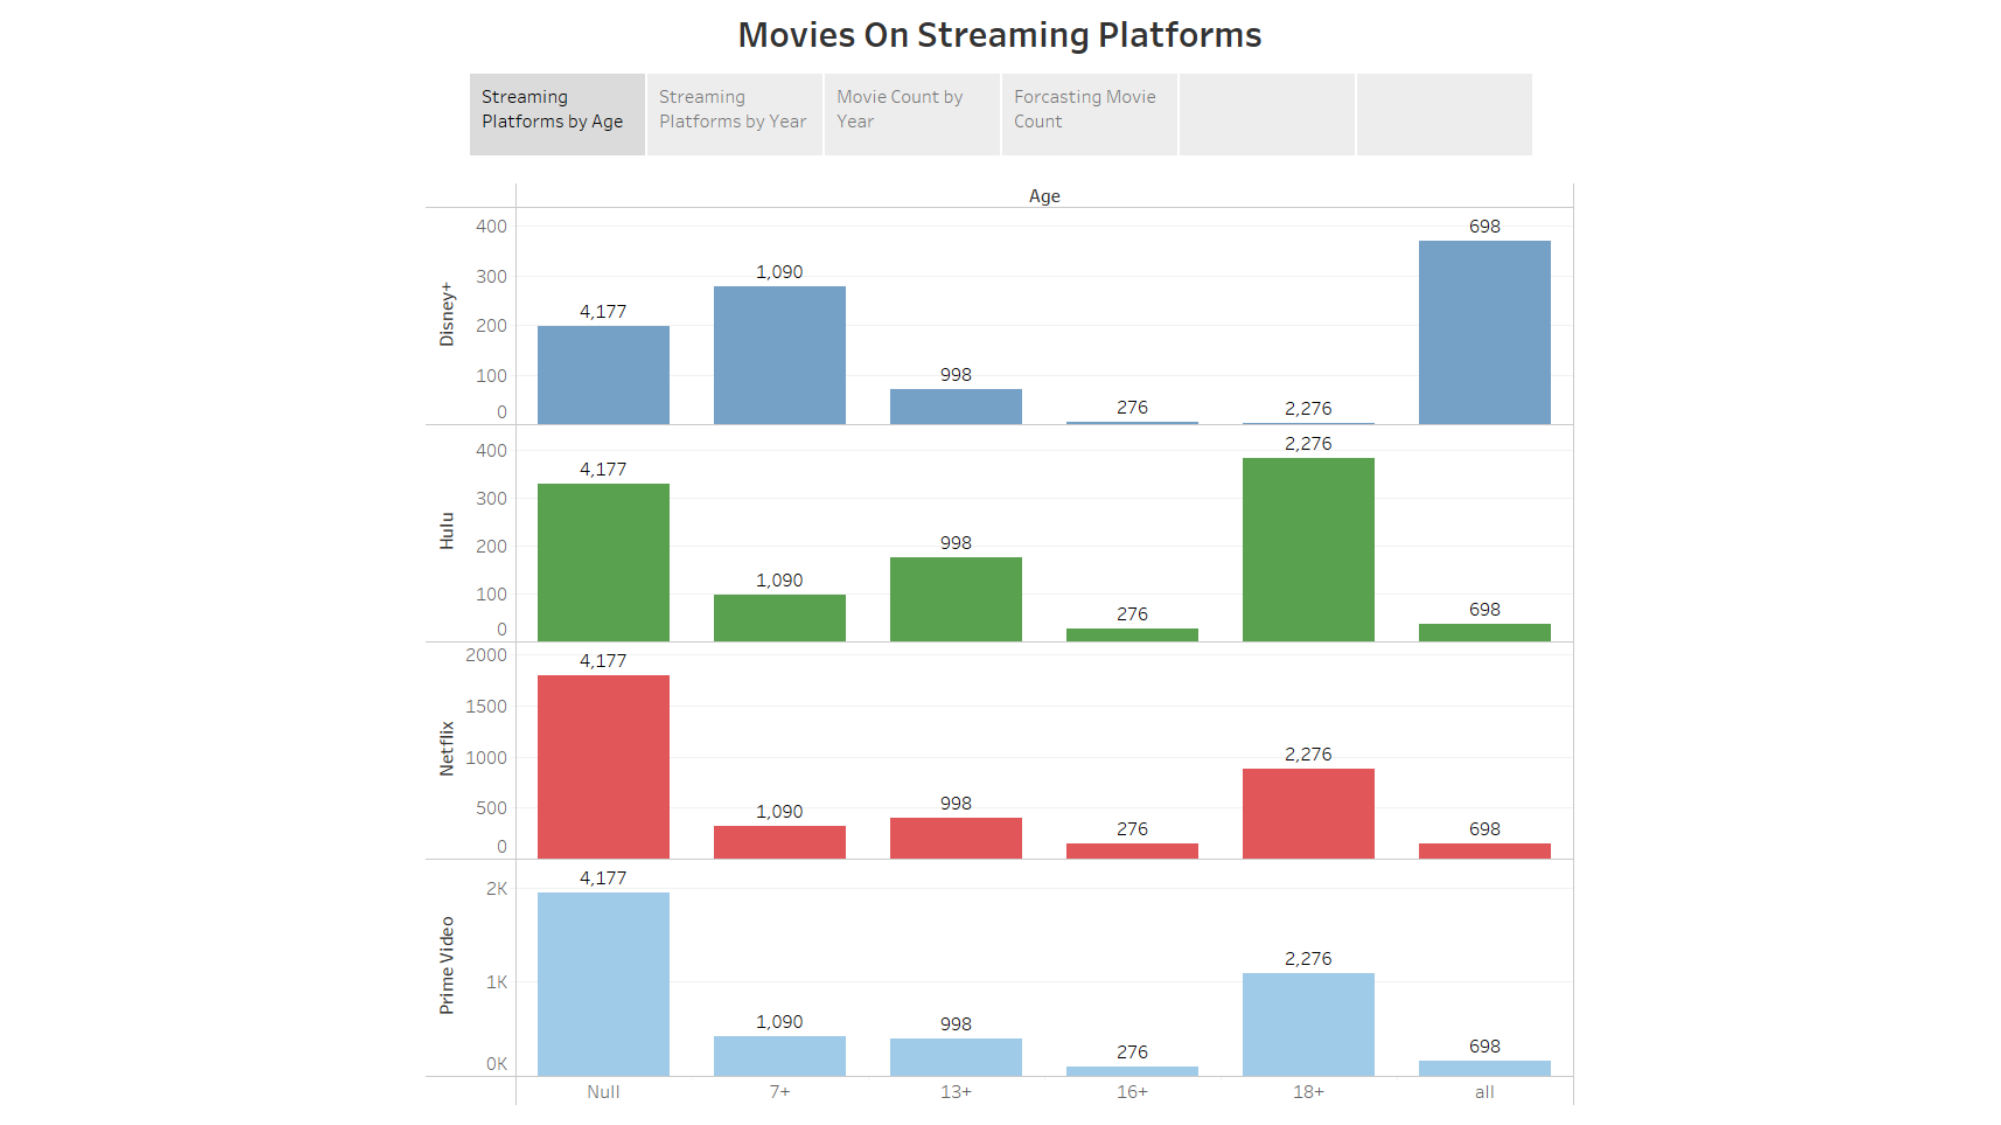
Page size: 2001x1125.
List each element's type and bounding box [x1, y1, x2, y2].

picture [407, 0, 1593, 1125]
